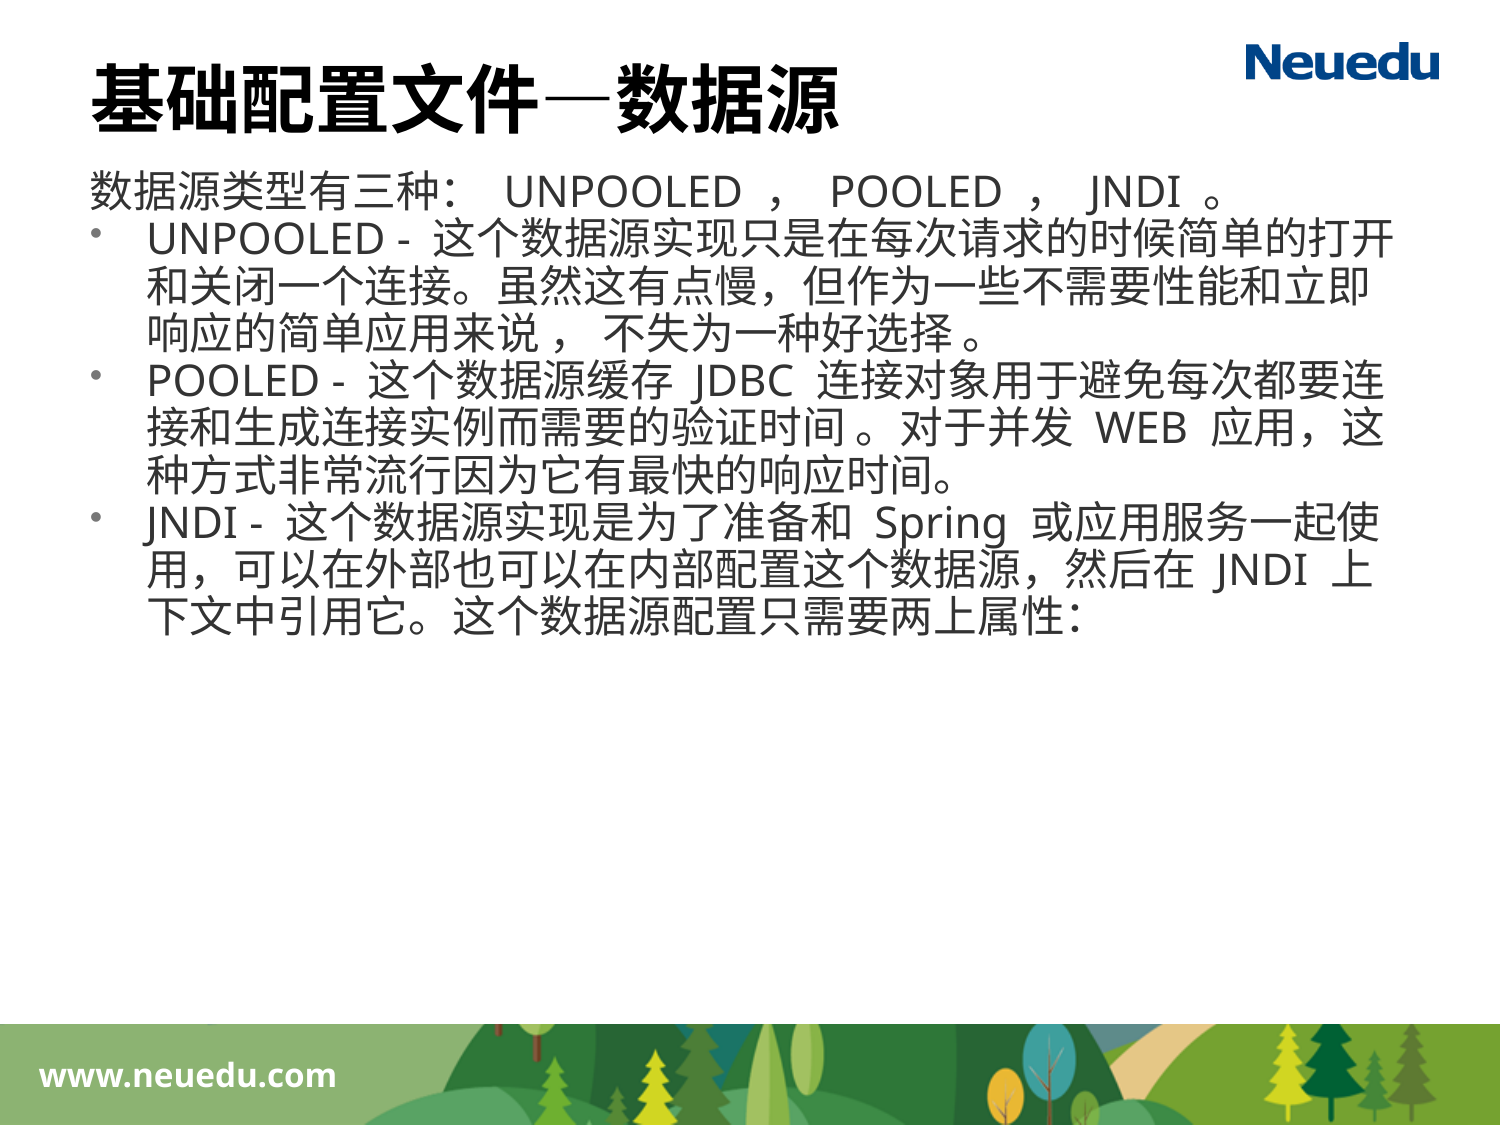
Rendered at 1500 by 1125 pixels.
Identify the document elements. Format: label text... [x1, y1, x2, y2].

picture [0, 1024, 1500, 1125]
list 数据源类型有三种： UNPOOLED ， POOLED ， JNDI 。 UNPOOLED - 这个数据源实现只是在每次请求的时候简单的打开和关闭一个连接。虽然这有点慢，但作为一些不需要性能和立即响应的简单应用来说 ， 不失为一种好选择 。 POOLED - 这个数据源缓存 JDBC 连接对象用于避免每次都要连接和生成连接实例而需要的验证时间 。对于并发 WEB 应用，这种方式非常流行因为它有最快的响应时间。 JNDI - 这个数据源实现是为了准备和 Spring 或应用服务一起使用，可以在外部也可以在内部配置这个数据源，然后在 JNDI 上下文中引用它。这个数据源配置只需要两上属性： [75, 162, 1425, 1005]
picture [1246, 42, 1439, 80]
title 基础配置文件—数据源 [75, 45, 1425, 150]
